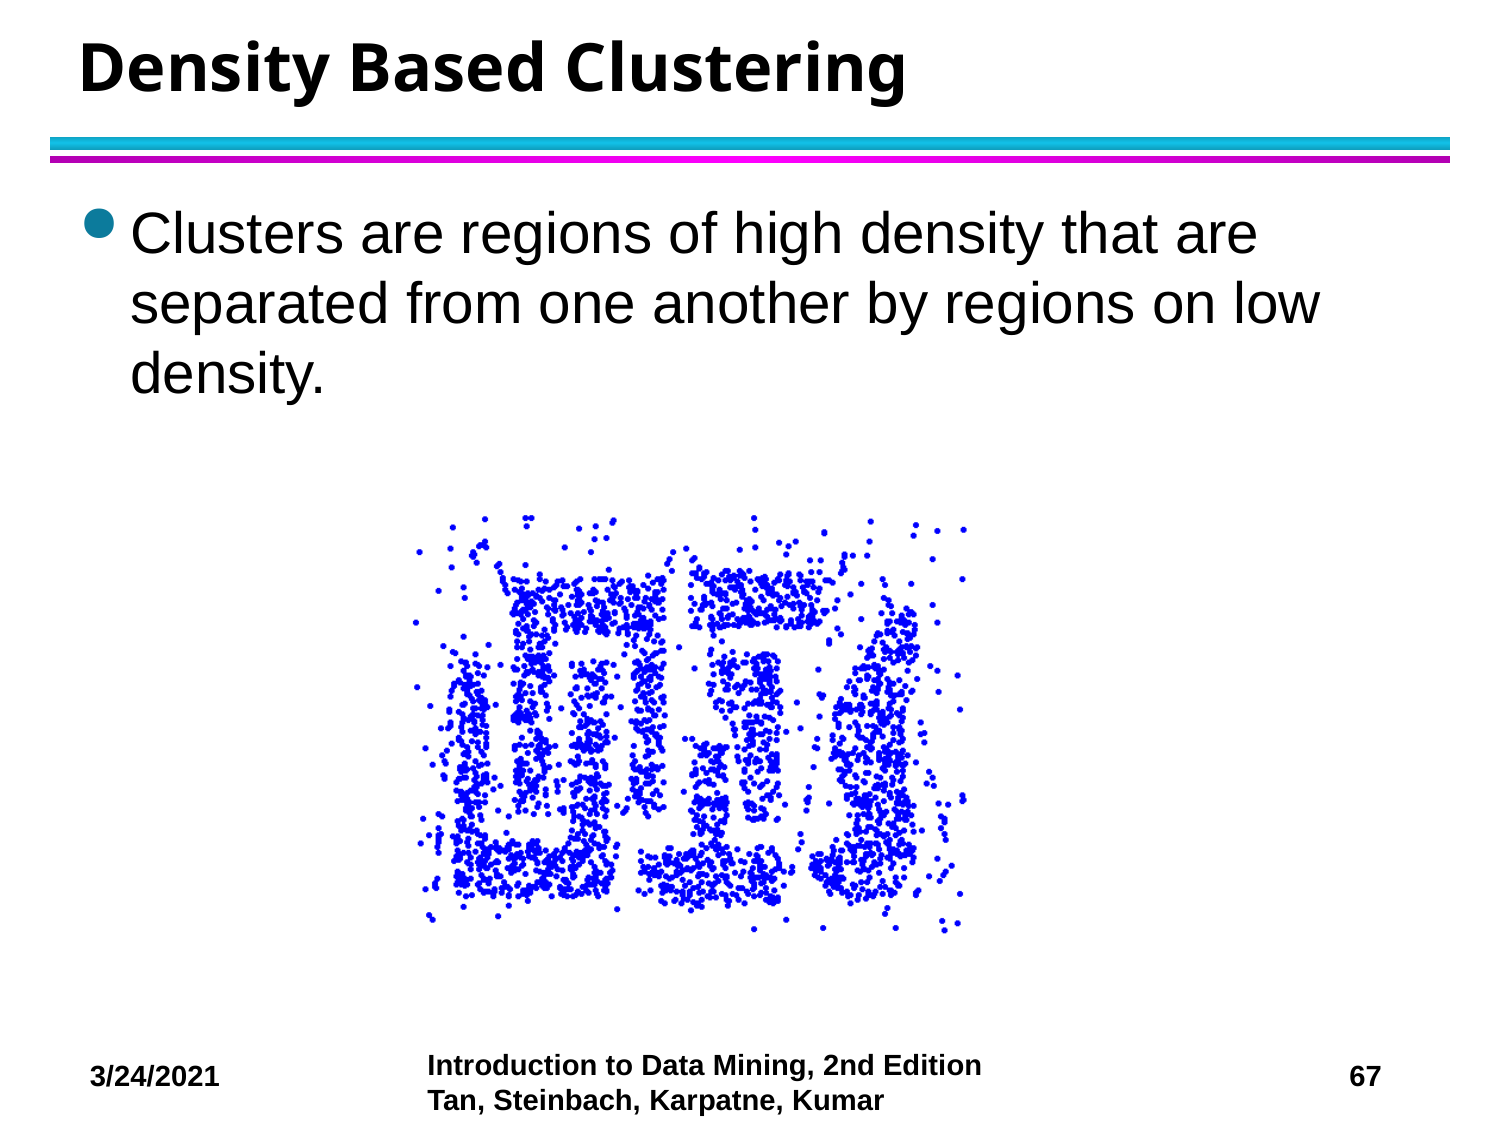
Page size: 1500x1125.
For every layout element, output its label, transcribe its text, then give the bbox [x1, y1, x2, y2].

title Density Based Clustering [62, 24, 1421, 113]
picture [300, 433, 1101, 1026]
list Clusters are regions of high density that are separated from one another by regions on low density. [67, 187, 1432, 1038]
